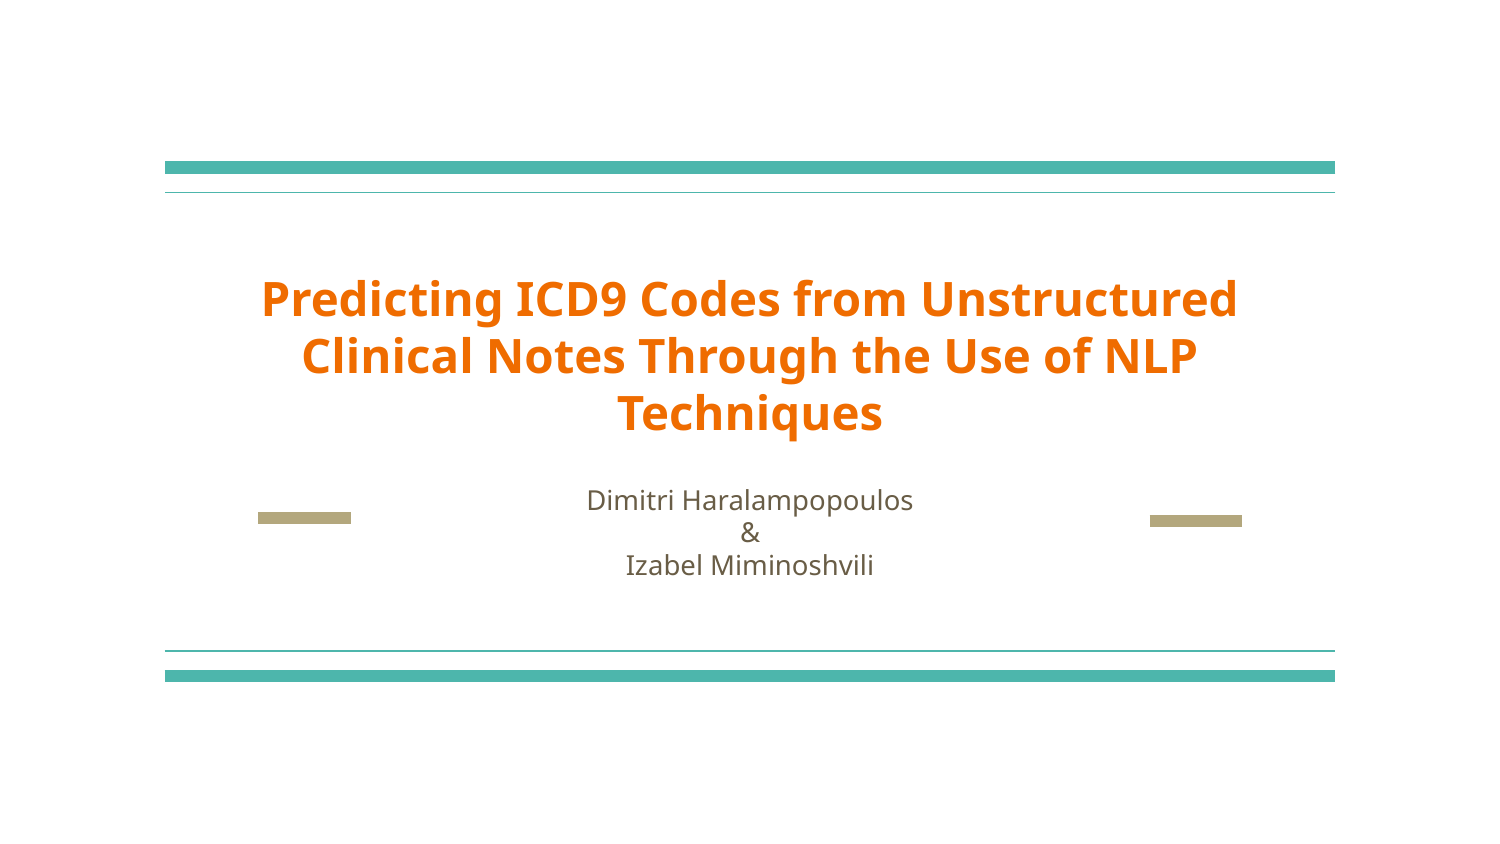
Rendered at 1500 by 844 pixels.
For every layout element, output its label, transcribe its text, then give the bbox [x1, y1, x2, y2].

subtitle Dimitri Haralampopoulos & Izabel Miminoshvili [350, 467, 1150, 598]
title Predicting ICD9 Codes from Unstructured Clinical Notes Through the Use of NLP Techniques [164, 287, 1336, 456]
